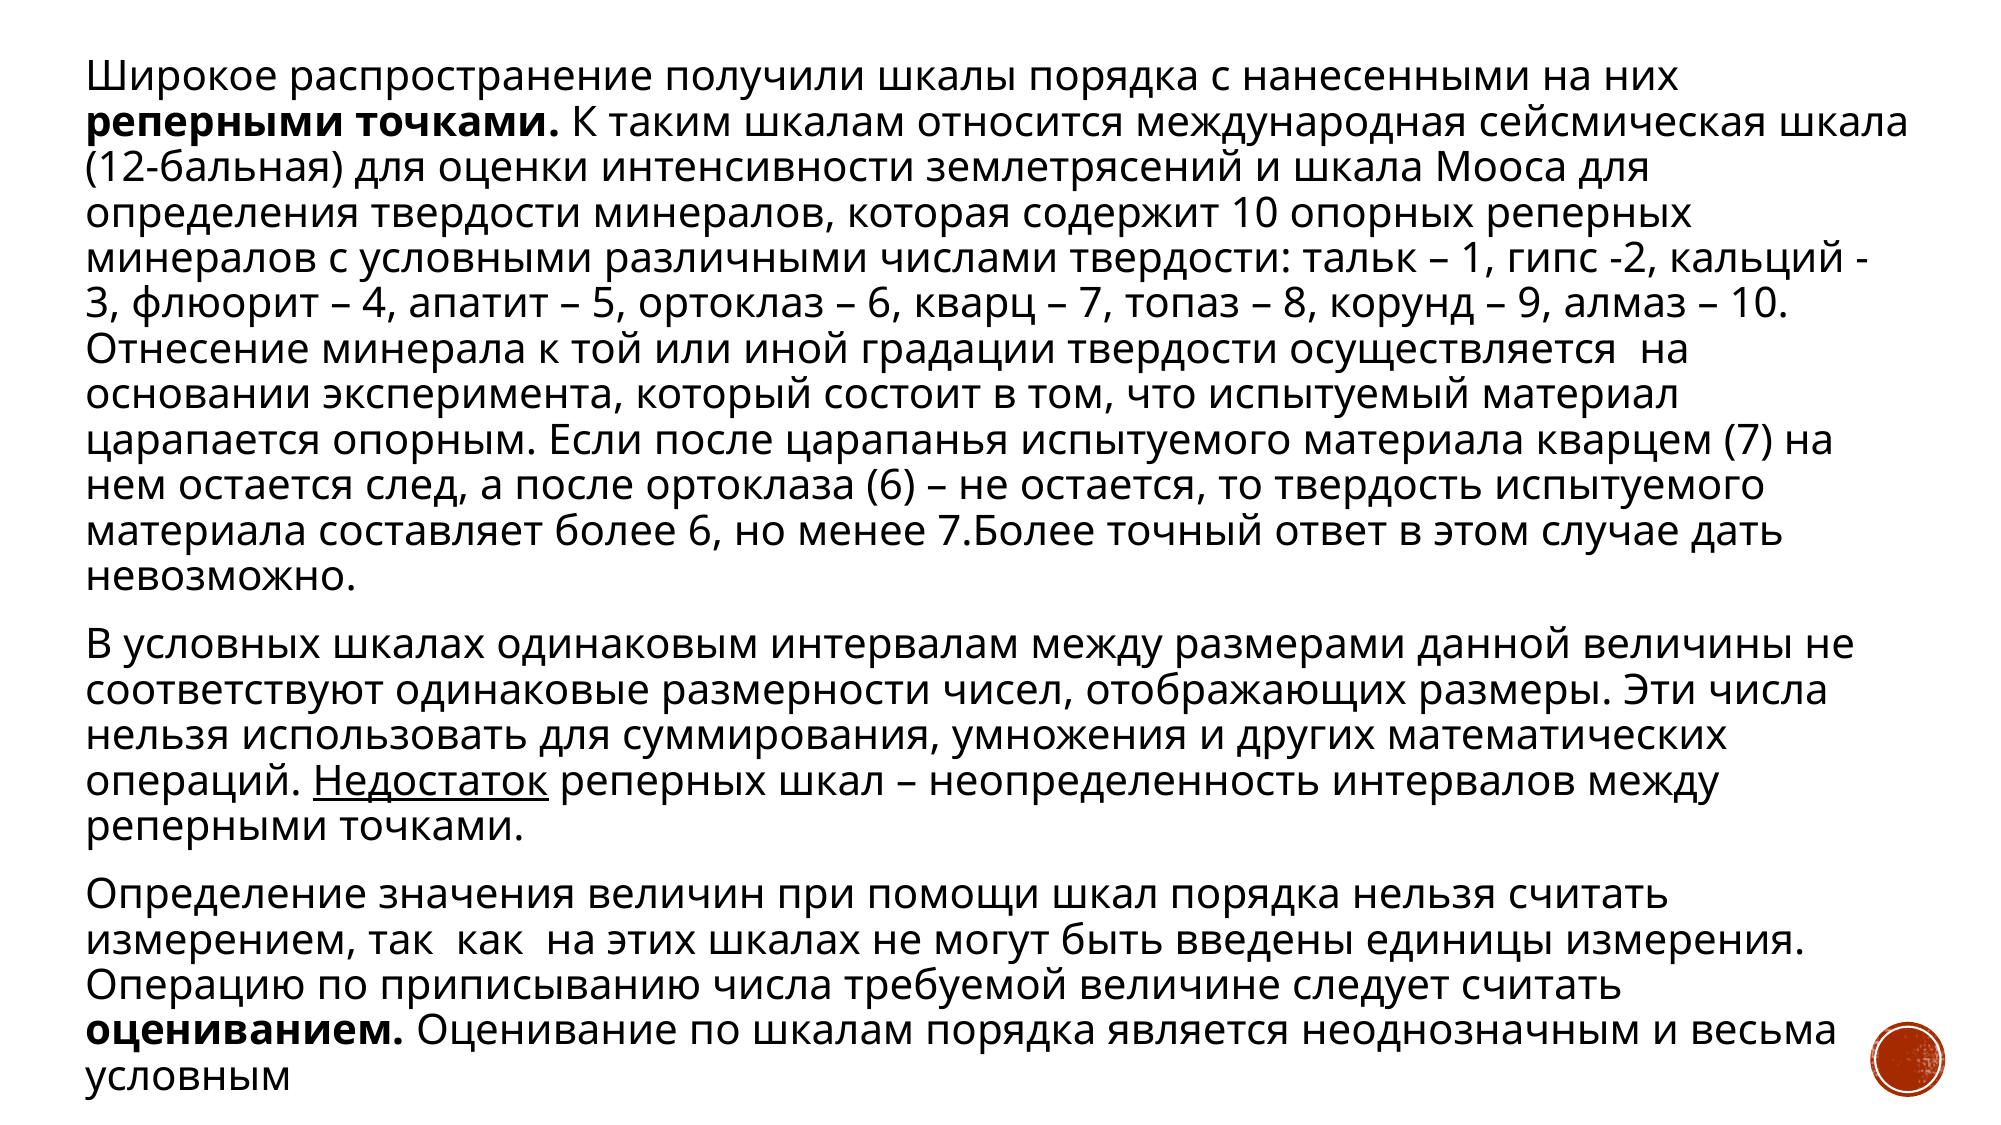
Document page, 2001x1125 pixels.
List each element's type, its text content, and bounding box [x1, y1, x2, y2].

list Широкое распространение получили шкалы порядка с нанесенными на них реперными точками. К таким шкалам относится международная сейсмическая шкала (12-бальная) для оценки интенсивности землетрясений и шкала Мооса для определения твердости минералов, которая содержит 10 опорных реперных минералов с условными различными числами твердости: тальк – 1, гипс -2, кальций - 3, флюорит – 4, апатит – 5, ортоклаз – 6, кварц – 7, топаз – 8, корунд – 9, алмаз – 10. Отнесение минерала к той или иной градации твердости осуществляется на основании эксперимента, который состоит в том, что испытуемый материал царапается опорным. Если после царапанья испытуемого материала кварцем (7) на нем остается след, а после ортоклаза (6) – не остается, то твердость испытуемого материала составляет более 6, но менее 7.Более точный ответ в этом случае дать невозможно. В условных шкалах одинаковым интервалам между размерами данной величины не соответствуют одинаковые размерности чисел, отображающих размеры. Эти числа нельзя использовать для суммирования, умножения и других математических операций. Недостаток реперных шкал – неопределенность интервалов между реперными точками. Определение значения величин при помощи шкал порядка нельзя считать измерением, так как на этих шкалах не могут быть введены единицы измерения. Операцию по приписыванию числа требуемой величине следует считать оцениванием. Оценивание по шкалам порядка является неоднозначным и весьма условным [70, 47, 1931, 1113]
